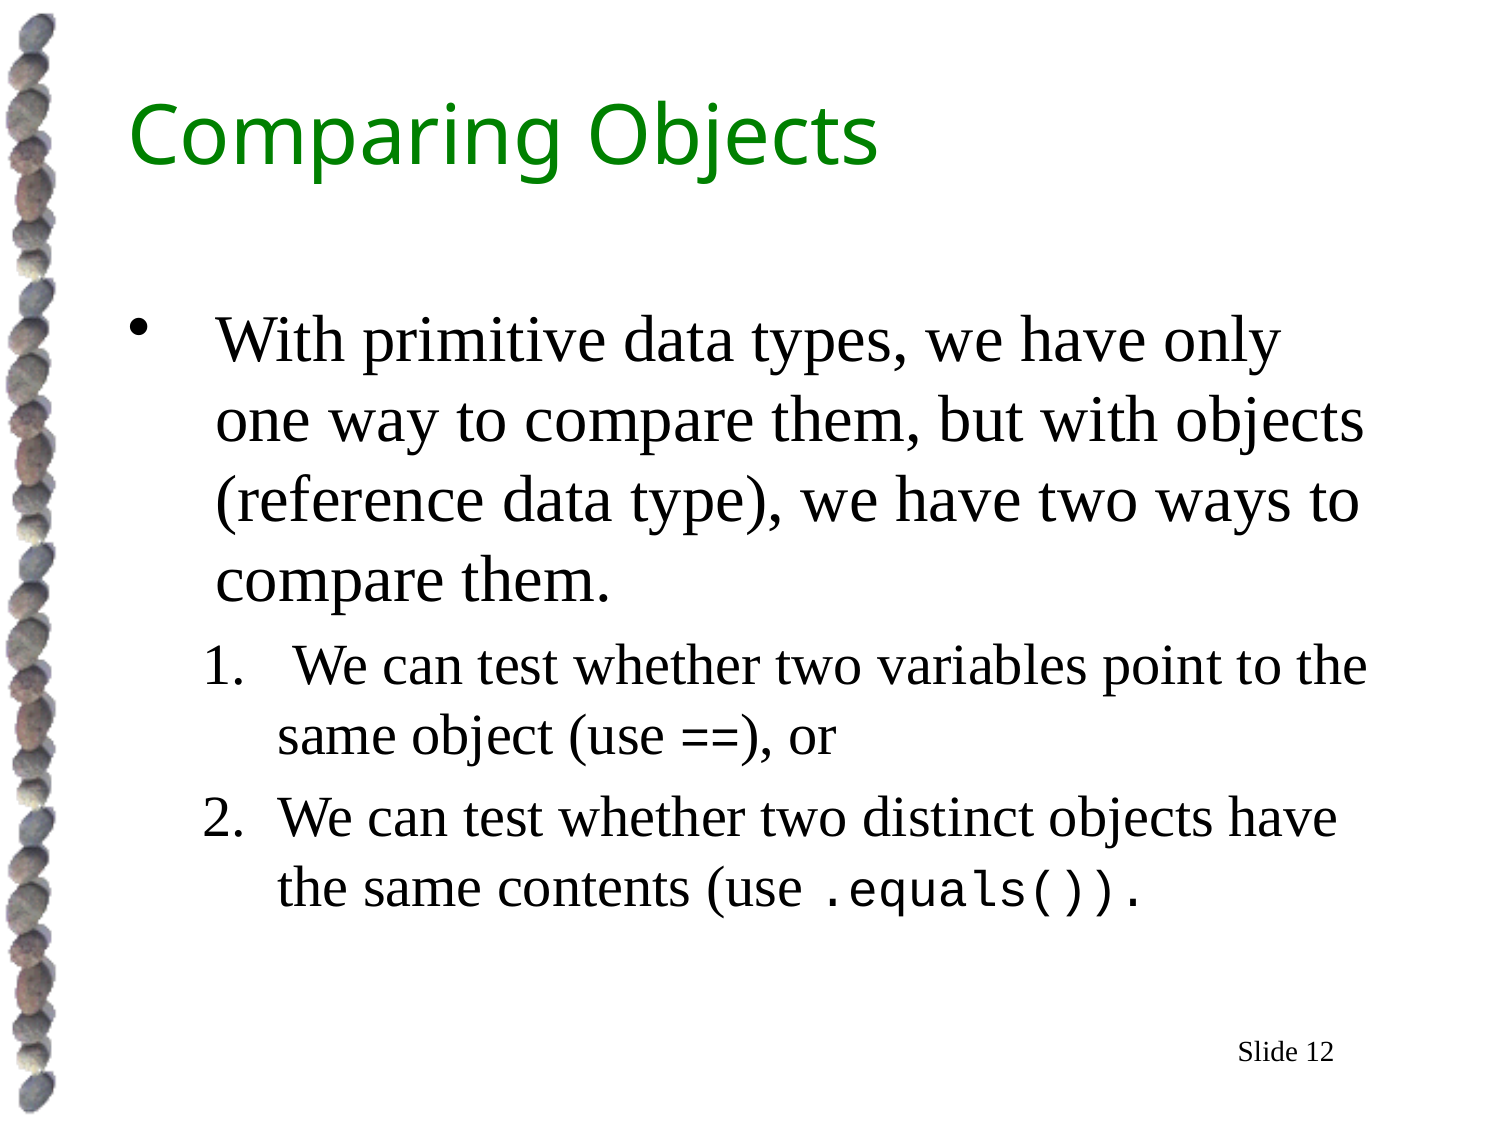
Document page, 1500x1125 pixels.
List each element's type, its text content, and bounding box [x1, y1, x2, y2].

title Comparing Objects [112, 75, 1388, 188]
list With primitive data types, we have only one way to compare them, but with objects (reference data type), we have two ways to compare them. We can test whether two variables point to the same object (use ==), or We can test whether two distinct objects have the same contents (use .equals()). [112, 287, 1388, 963]
picture [0, 0, 65, 1125]
slide_number Slide 12 [1037, 1024, 1351, 1101]
